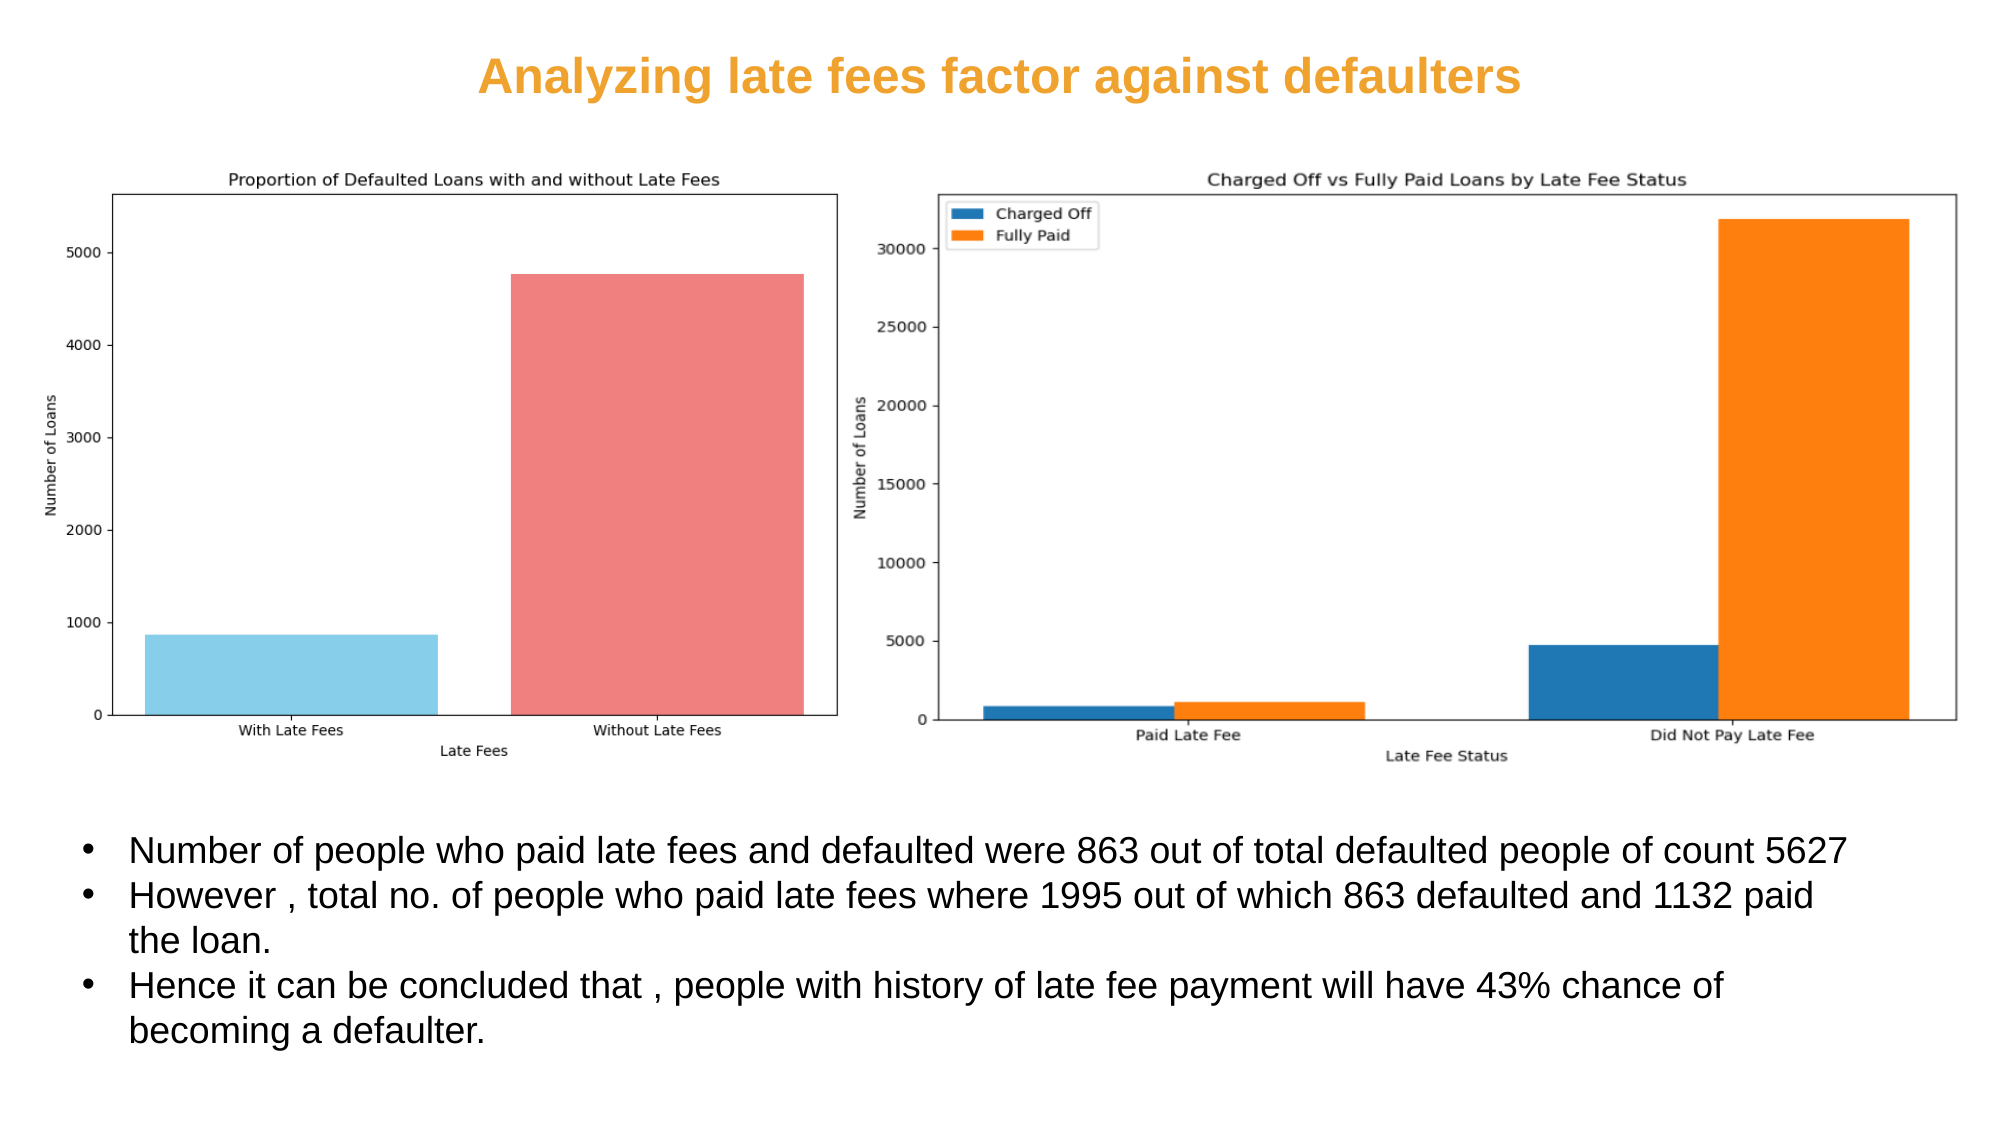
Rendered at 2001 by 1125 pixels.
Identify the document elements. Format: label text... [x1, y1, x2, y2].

text_box Analyzing late fees factor against defaulters [410, 36, 1590, 112]
picture [35, 163, 1965, 767]
text_box Number of people who paid late fees and defaulted were 863 out of total defaulted people of count 5627 However , total no. of people who paid late fees where 1995 out of which 863 defaulted and 1132 paid the loan. Hence it can be concluded that , people with history of late fee payment will have 43% chance of becoming a defaulter. [67, 818, 1883, 1059]
